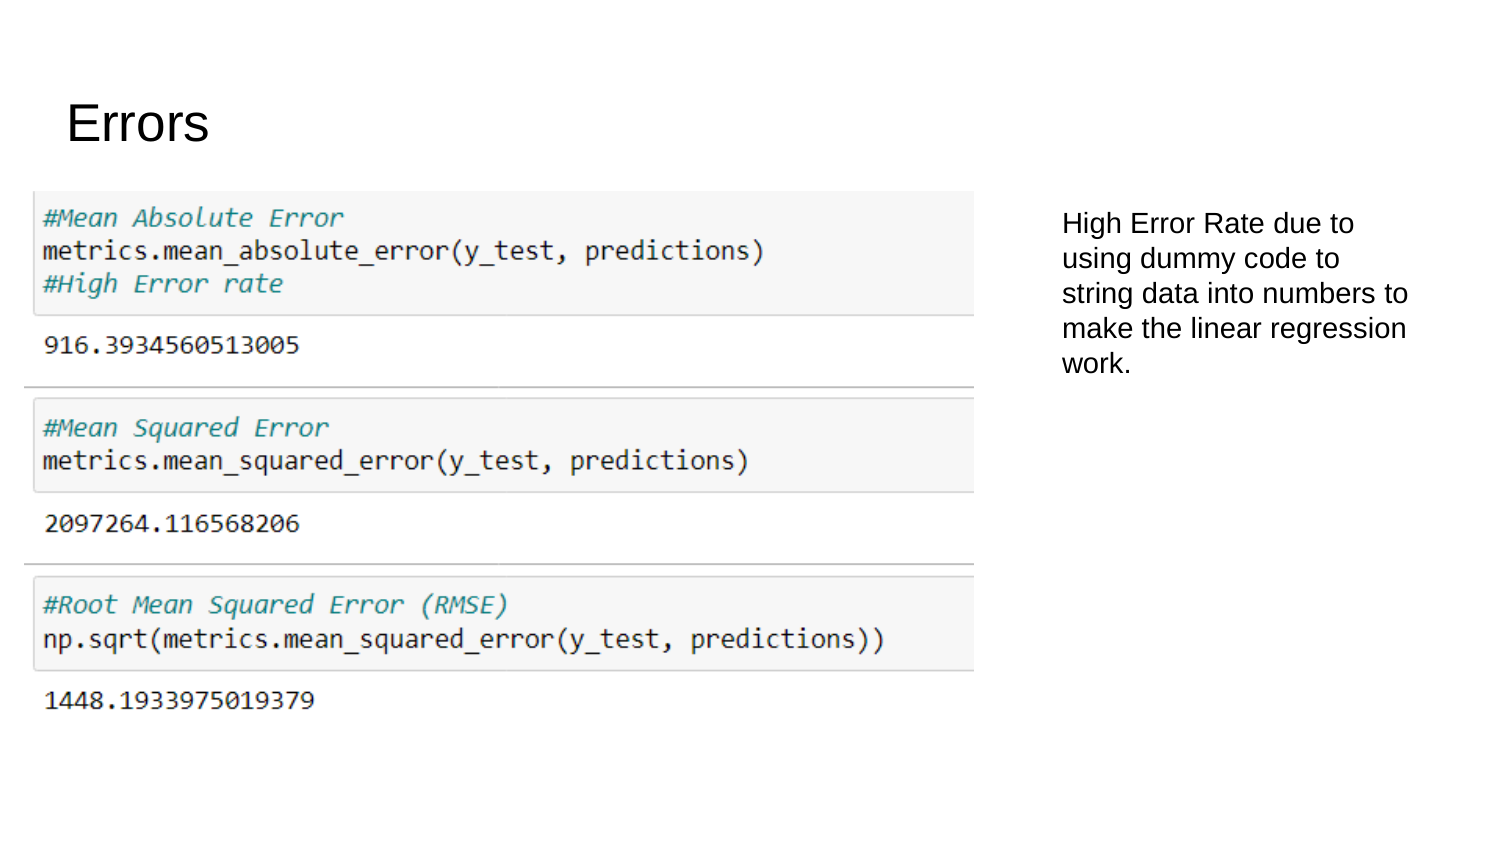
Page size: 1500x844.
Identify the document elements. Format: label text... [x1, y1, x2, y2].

title Errors [51, 72, 1449, 167]
text_box High Error Rate due to using dummy code to string data into numbers to make the linear regression work. [1047, 189, 1432, 395]
picture [24, 191, 974, 729]
